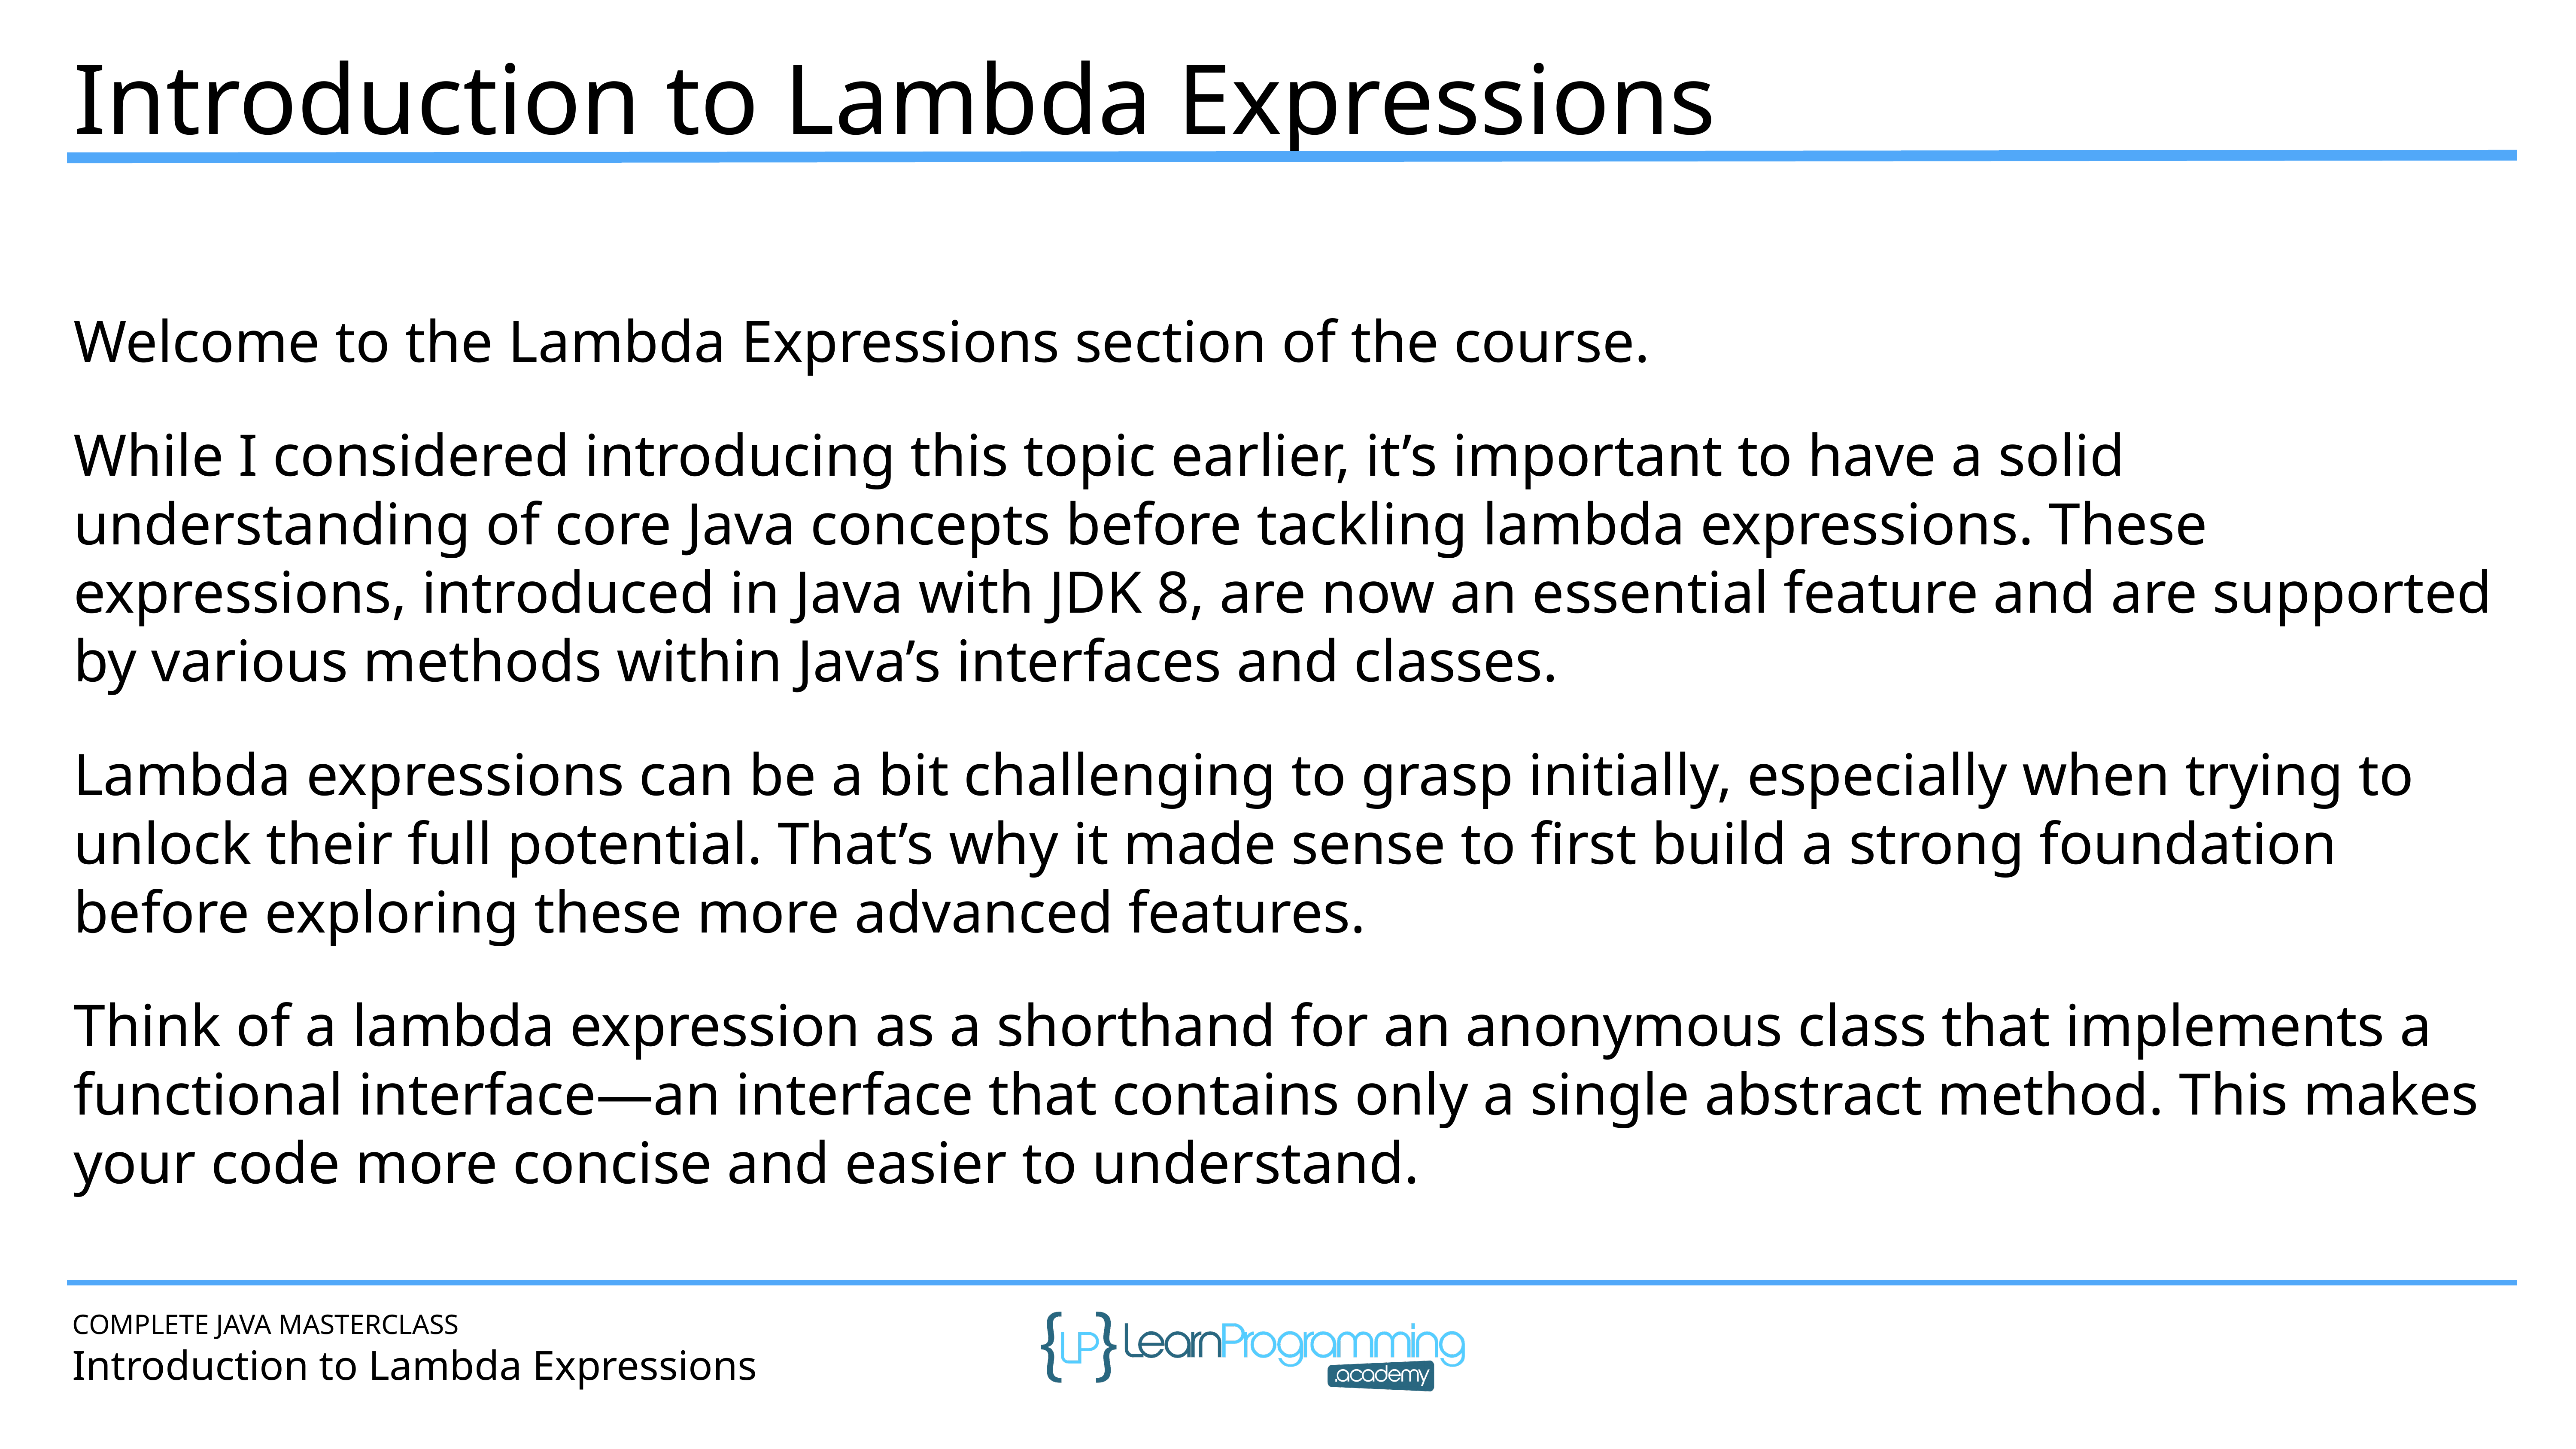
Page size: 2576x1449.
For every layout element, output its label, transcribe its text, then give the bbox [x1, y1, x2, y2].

text_box Welcome to the Lambda Expressions section of the course. While I considered introducing this topic earlier, it’s important to have a solid understanding of core Java concepts before tackling lambda expressions. These expressions, introduced in Java with JDK 8, are now an essential feature and are supported by various methods within Java’s interfaces and classes. Lambda expressions can be a bit challenging to grasp initially, especially when trying to unlock their full potential. That’s why it made sense to first build a strong foundation before exploring these more advanced features. Think of a lambda expression as a shorthand for an anonymous class that implements a functional interface—an interface that contains only a single abstract method. This makes your code more concise and easier to understand. [67, 302, 2517, 1303]
picture [1032, 1302, 1477, 1400]
text_box COMPLETE JAVA MASTERCLASS Introduction to Lambda Expressions [67, 1303, 1030, 1394]
text_box Introduction to Lambda Expressions [68, 32, 1722, 159]
